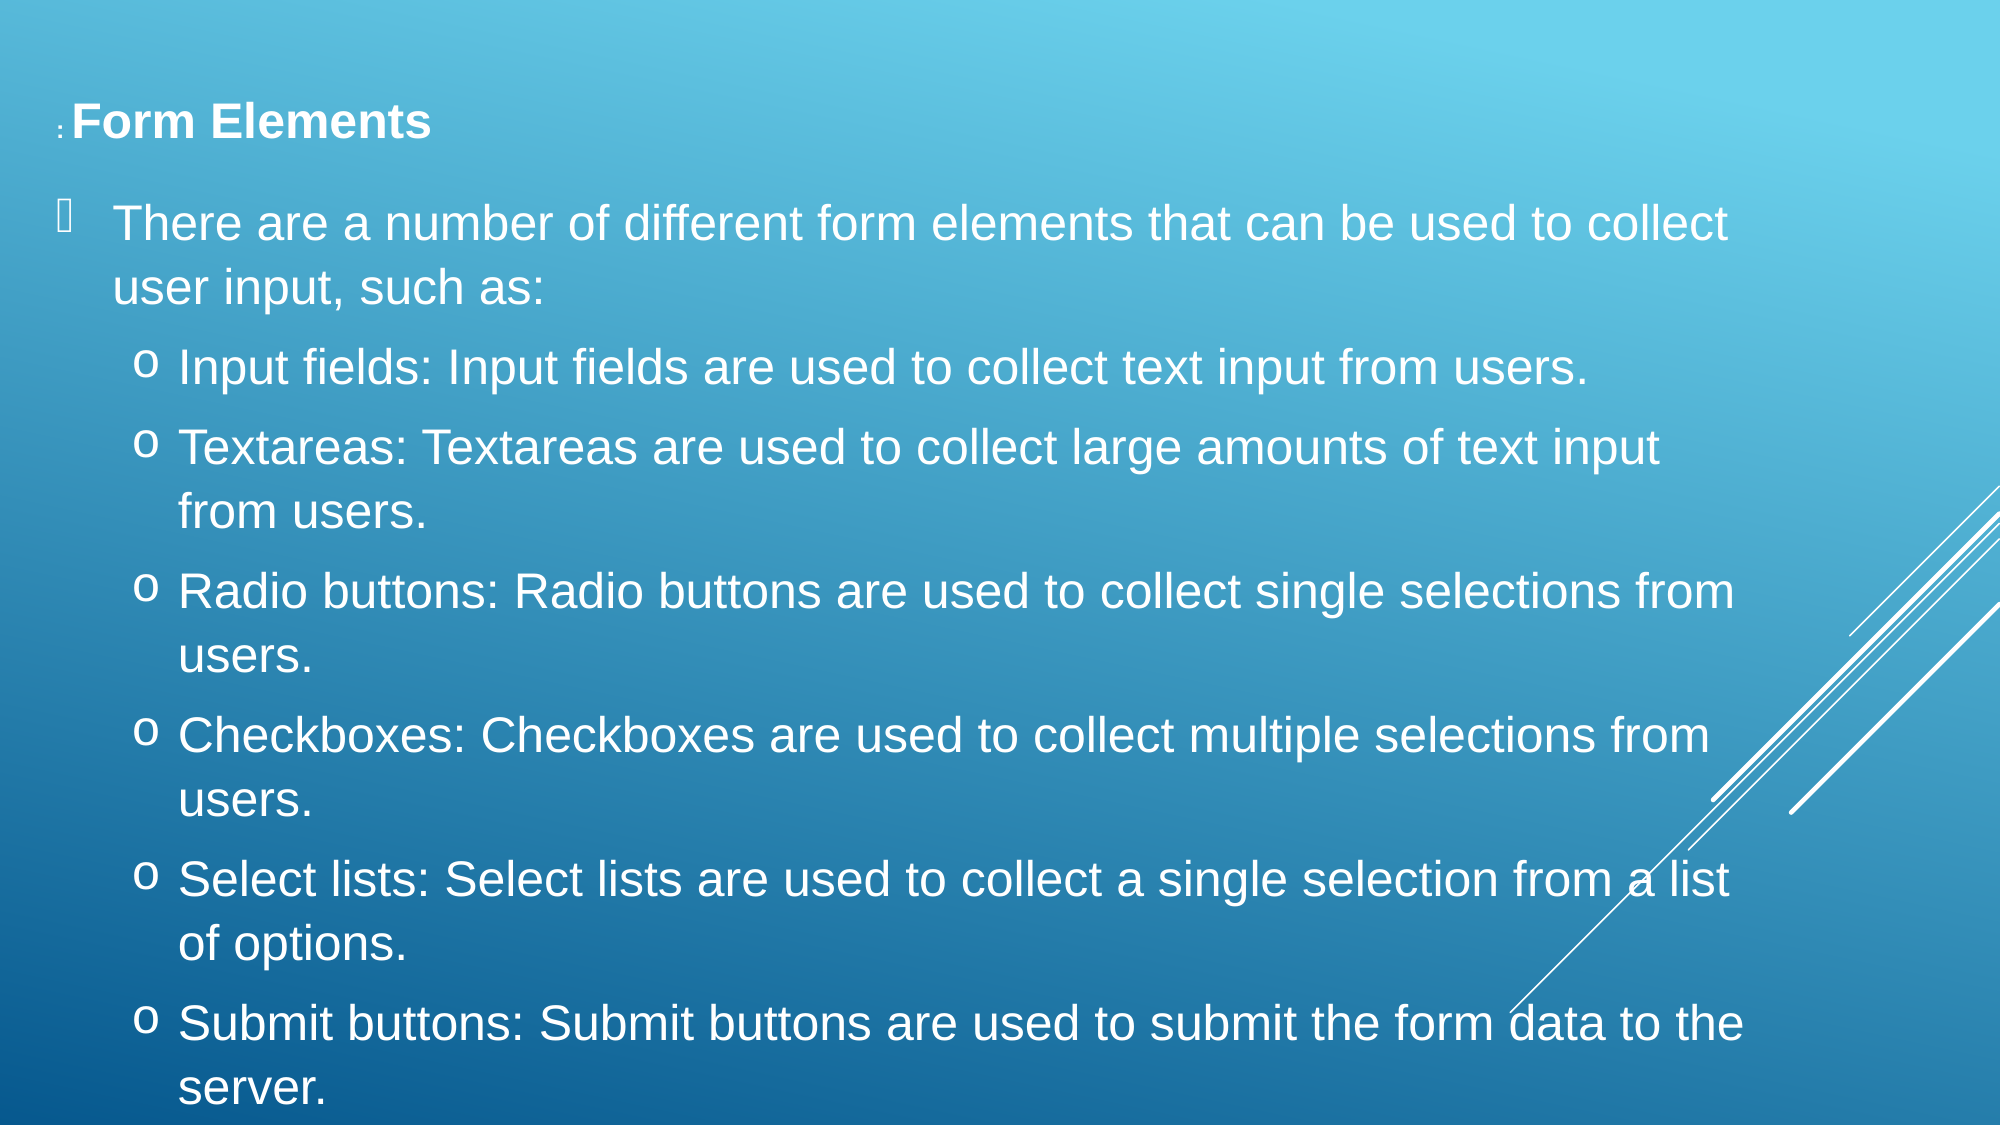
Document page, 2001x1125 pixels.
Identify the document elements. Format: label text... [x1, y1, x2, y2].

text_box : Form Elements There are a number of different form elements that can be used to collect user input, such as: Input fields: Input fields are used to collect text input from users. Textareas: Textareas are used to collect large amounts of text input from users. Radio buttons: Radio buttons are used to collect single selections from users. Checkboxes: Checkboxes are used to collect multiple selections from users. Select lists: Select lists are used to collect a single selection from a list of options. Submit buttons: Submit buttons are used to submit the form data to the server. [41, 81, 1767, 1123]
